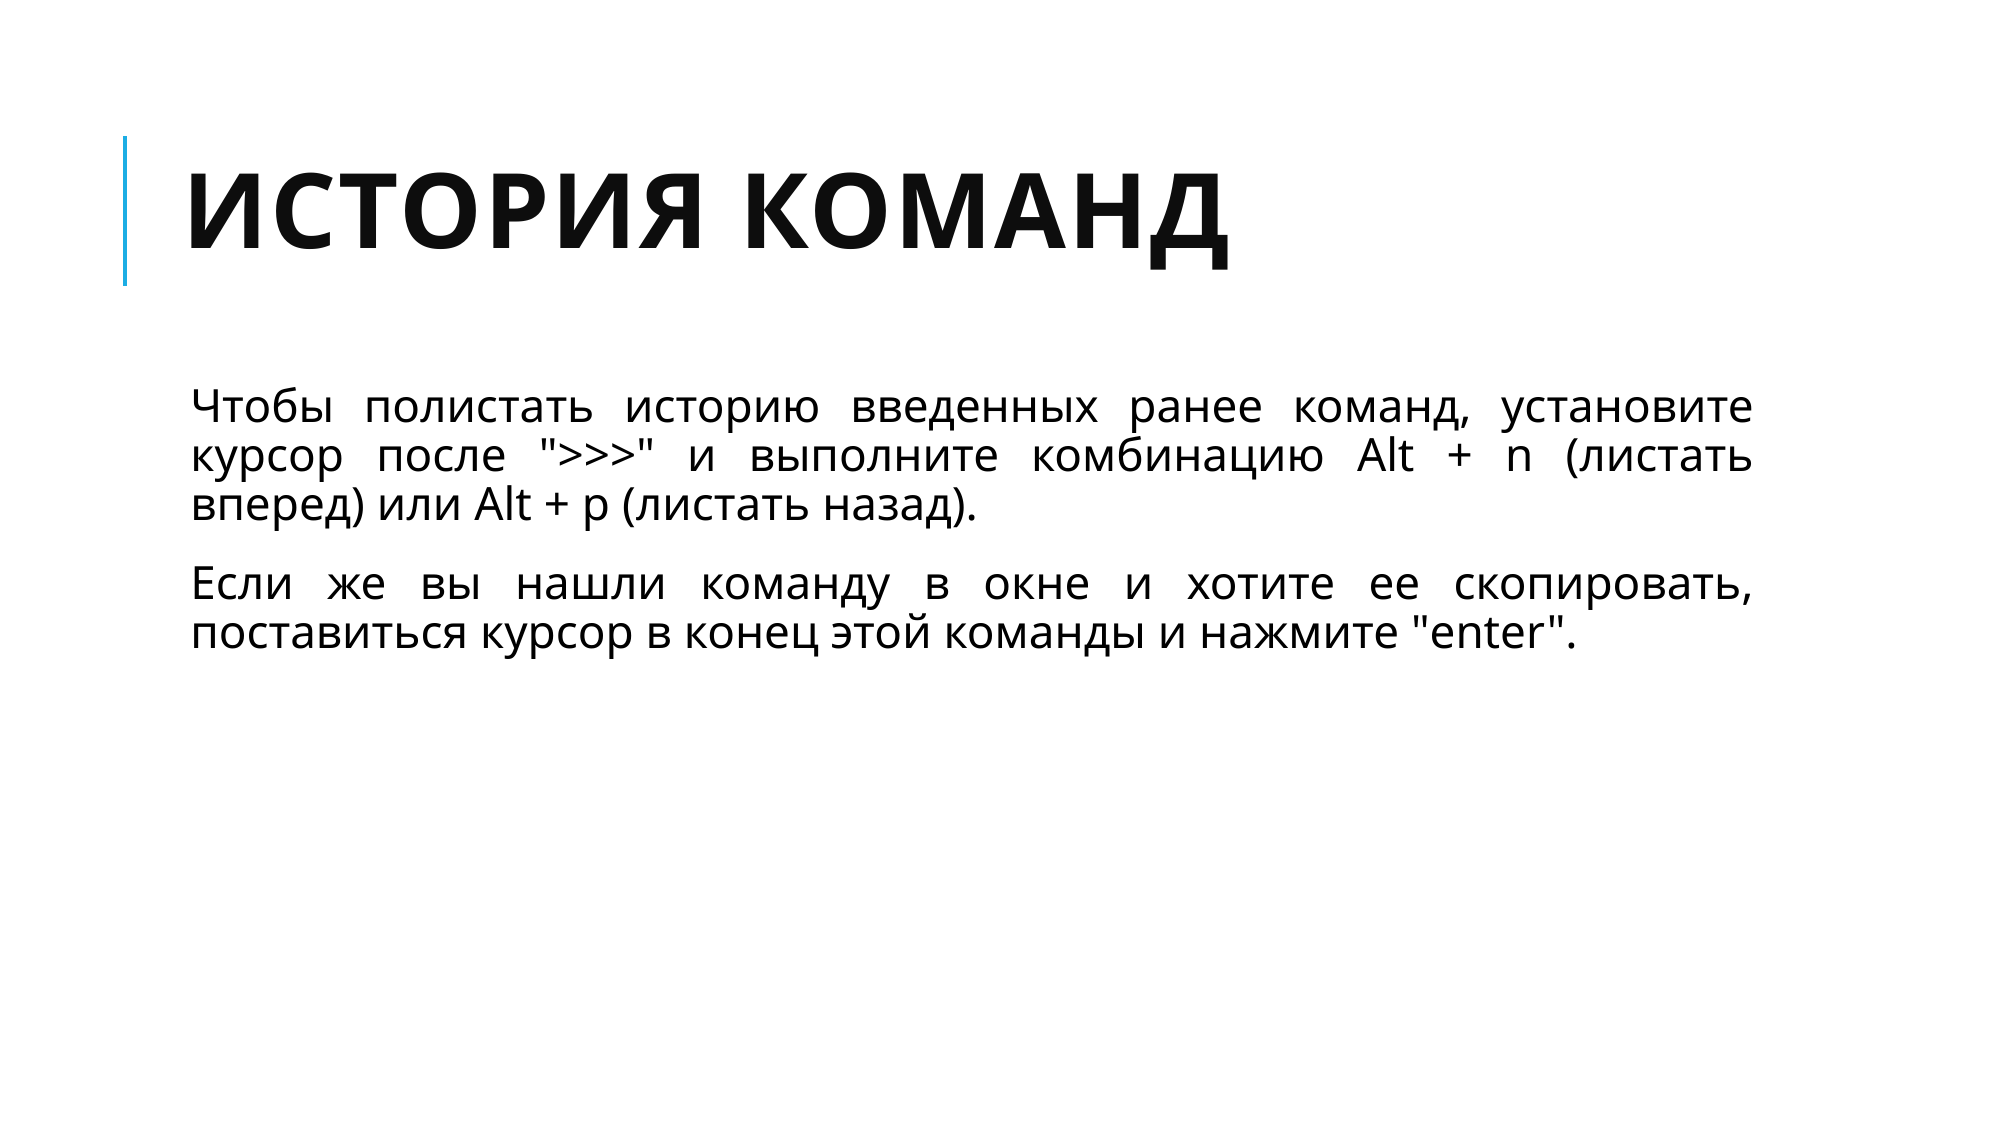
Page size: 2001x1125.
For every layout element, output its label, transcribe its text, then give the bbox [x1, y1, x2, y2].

title История команд [168, 96, 1763, 342]
list Чтобы полистать историю введенных ранее команд, установите курсор после ">>>" и выполните комбинацию Alt + n (листать вперед) или Alt + p (листать назад). Если же вы нашли команду в окне и хотите ее скопировать, поставиться курсор в конец этой команды и нажмите "enter". [168, 375, 1763, 1035]
